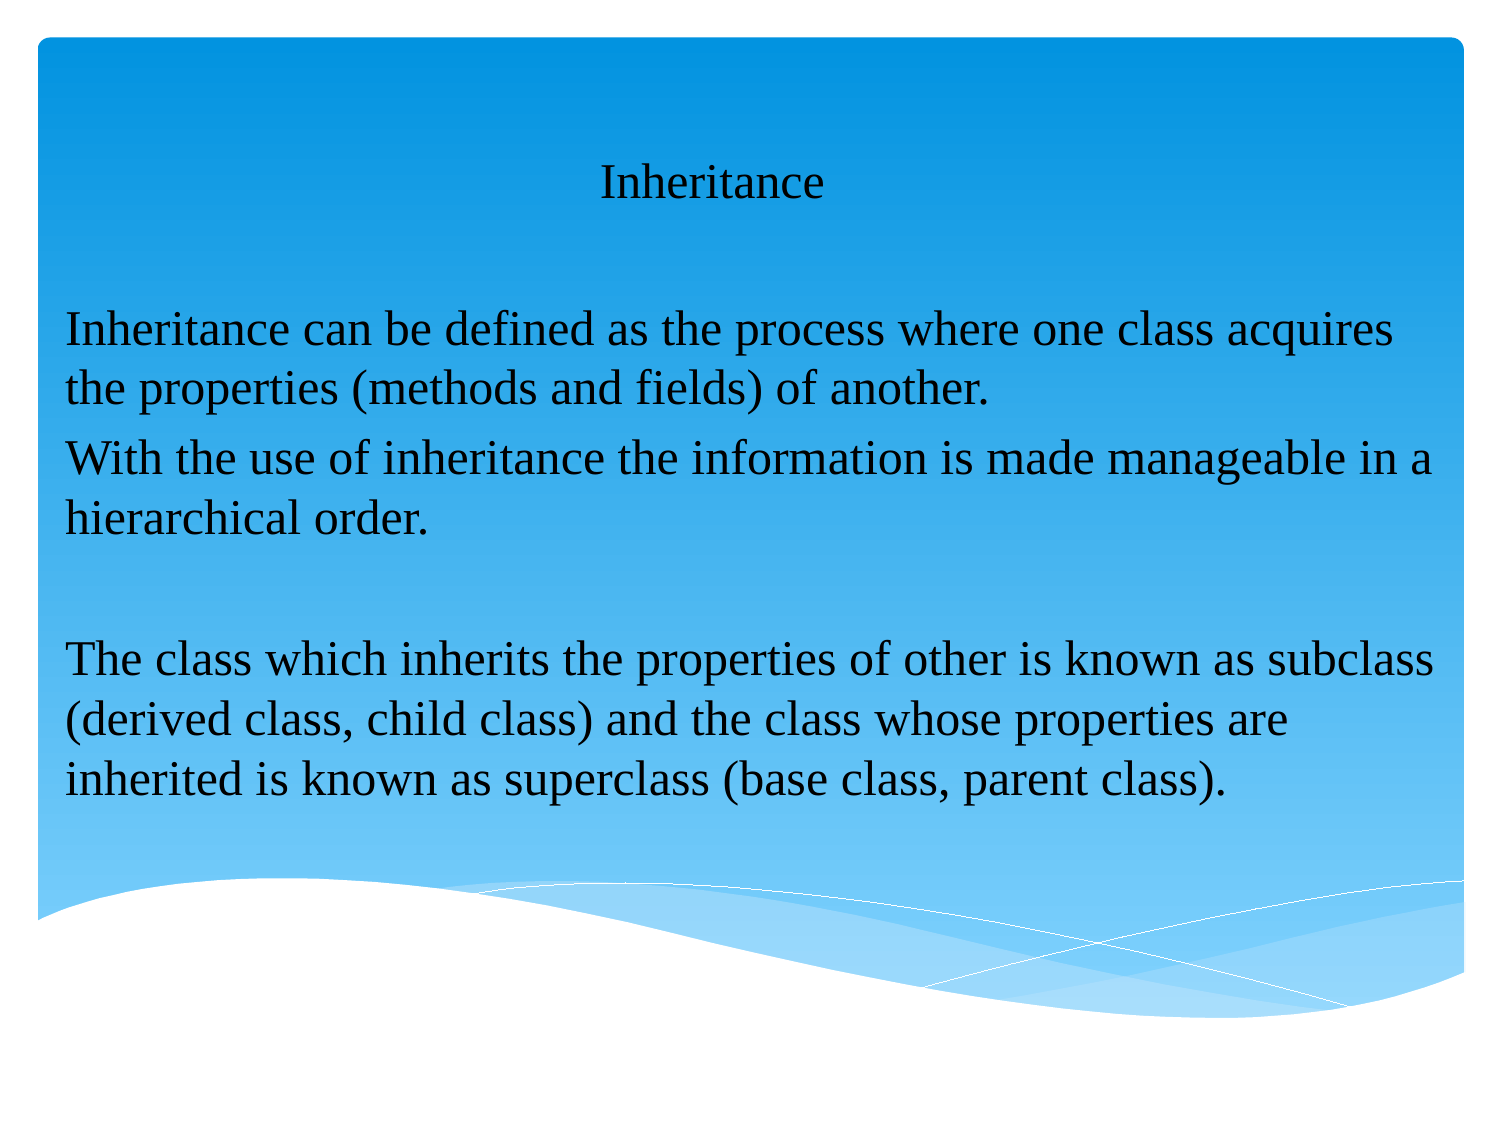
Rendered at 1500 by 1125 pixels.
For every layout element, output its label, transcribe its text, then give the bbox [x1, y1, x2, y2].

subtitle Inheritance can be defined as the process where one class acquires the properties (methods and fields) of another. With the use of inheritance the information is made manageable in a hierarchical order. The class which inherits the properties of other is known as subclass (derived class, child class) and the class whose properties are inherited is known as superclass (base class, parent class). [50, 287, 1463, 888]
title Inheritance [75, 75, 1350, 216]
